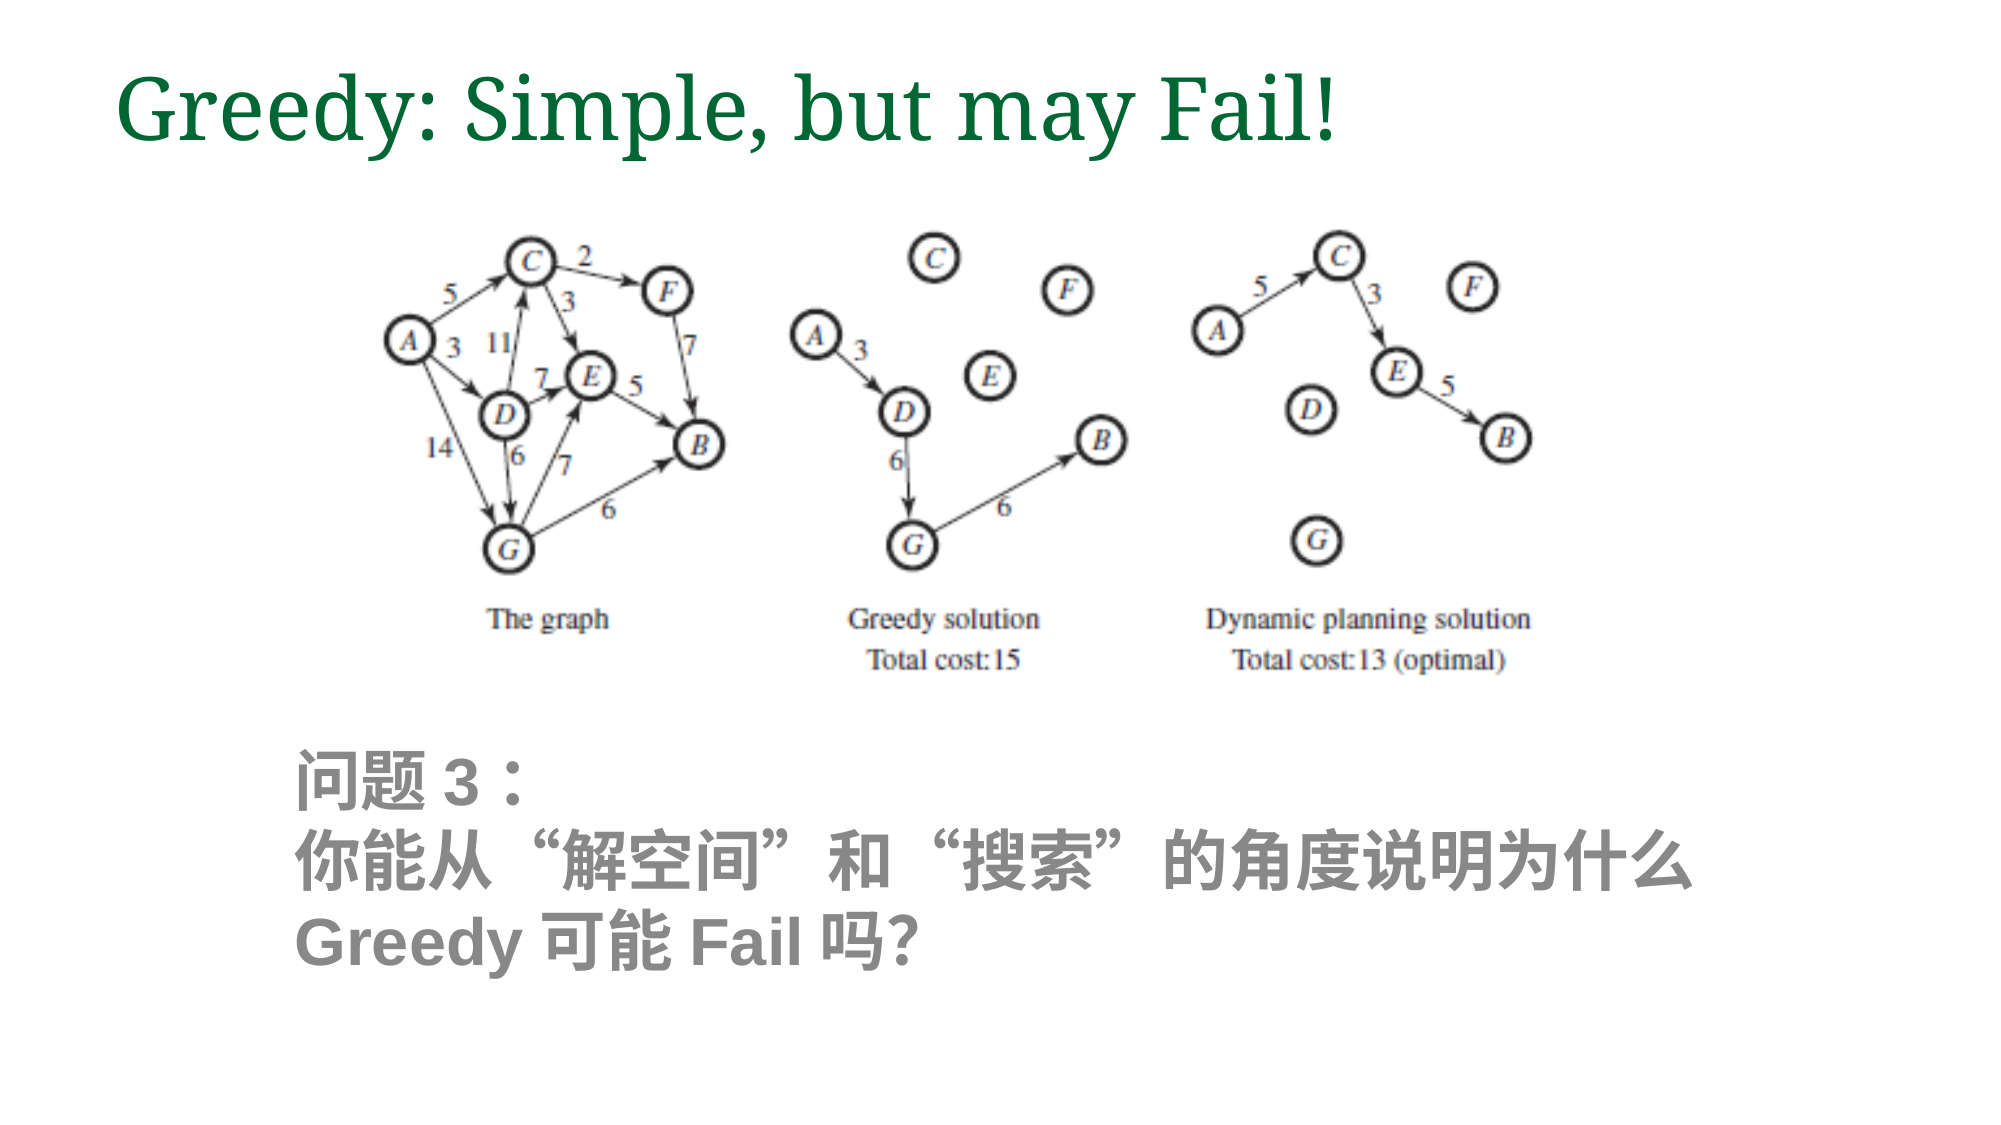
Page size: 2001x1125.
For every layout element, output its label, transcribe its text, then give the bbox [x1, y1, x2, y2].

text_box 问题3： 你能从“解空间”和“搜索”的角度说明为什么Greedy可能Fail吗？ [279, 731, 1756, 986]
title Greedy: Simple, but may Fail! [99, 45, 1900, 233]
picture [338, 172, 1627, 717]
